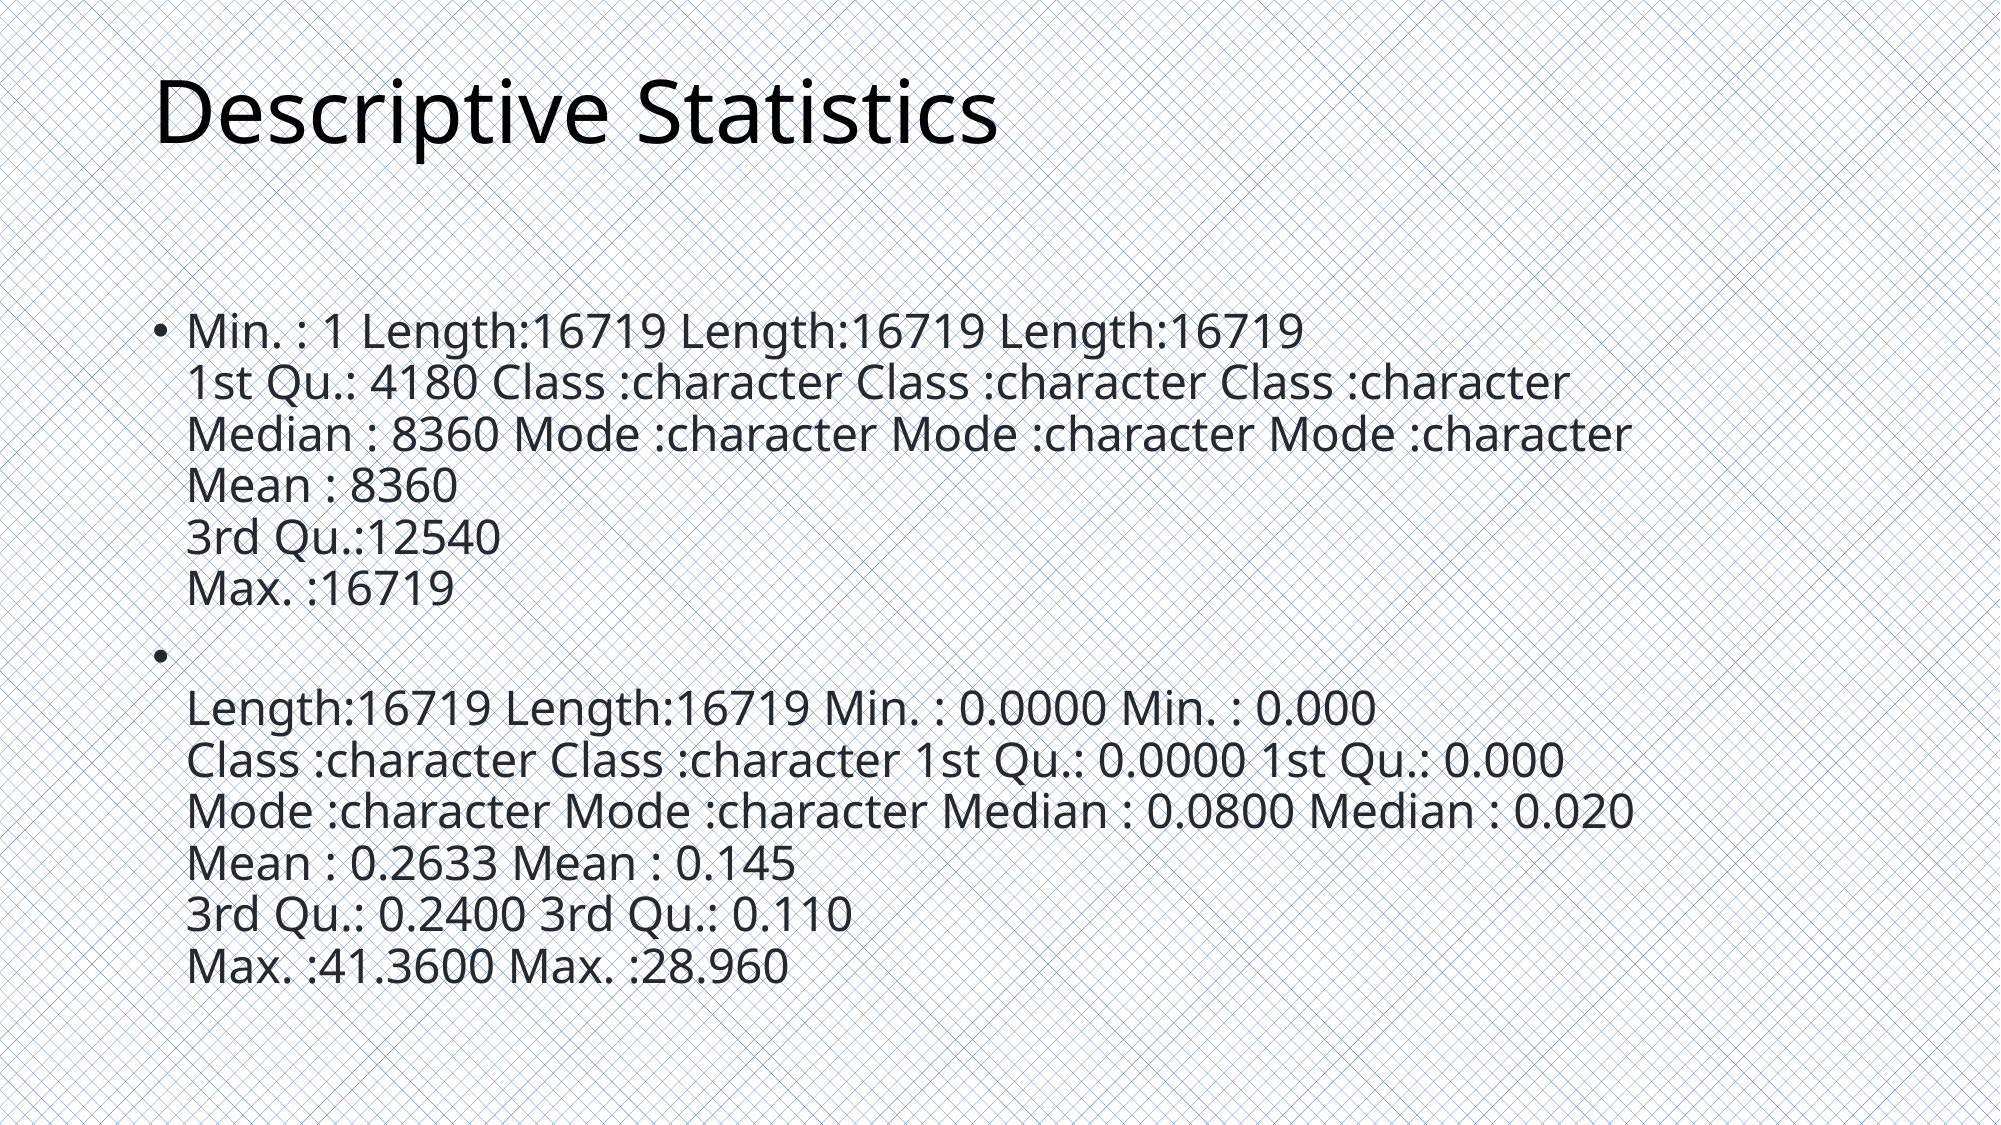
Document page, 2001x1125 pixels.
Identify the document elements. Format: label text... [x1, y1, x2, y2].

list Min. : 1 Length:16719 Length:16719 Length:16719 1st Qu.: 4180 Class :character Class :character Class :character Median : 8360 Mode :character Mode :character Mode :character Mean : 8360 3rd Qu.:12540 Max. :16719 Length:16719 Length:16719 Min. : 0.0000 Min. : 0.000 Class :character Class :character 1st Qu.: 0.0000 1st Qu.: 0.000 Mode :character Mode :character Median : 0.0800 Median : 0.020 Mean : 0.2633 Mean : 0.145 3rd Qu.: 0.2400 3rd Qu.: 0.110 Max. :41.3600 Max. :28.960 [137, 299, 1863, 1014]
title Descriptive Statistics [137, 59, 1863, 278]
